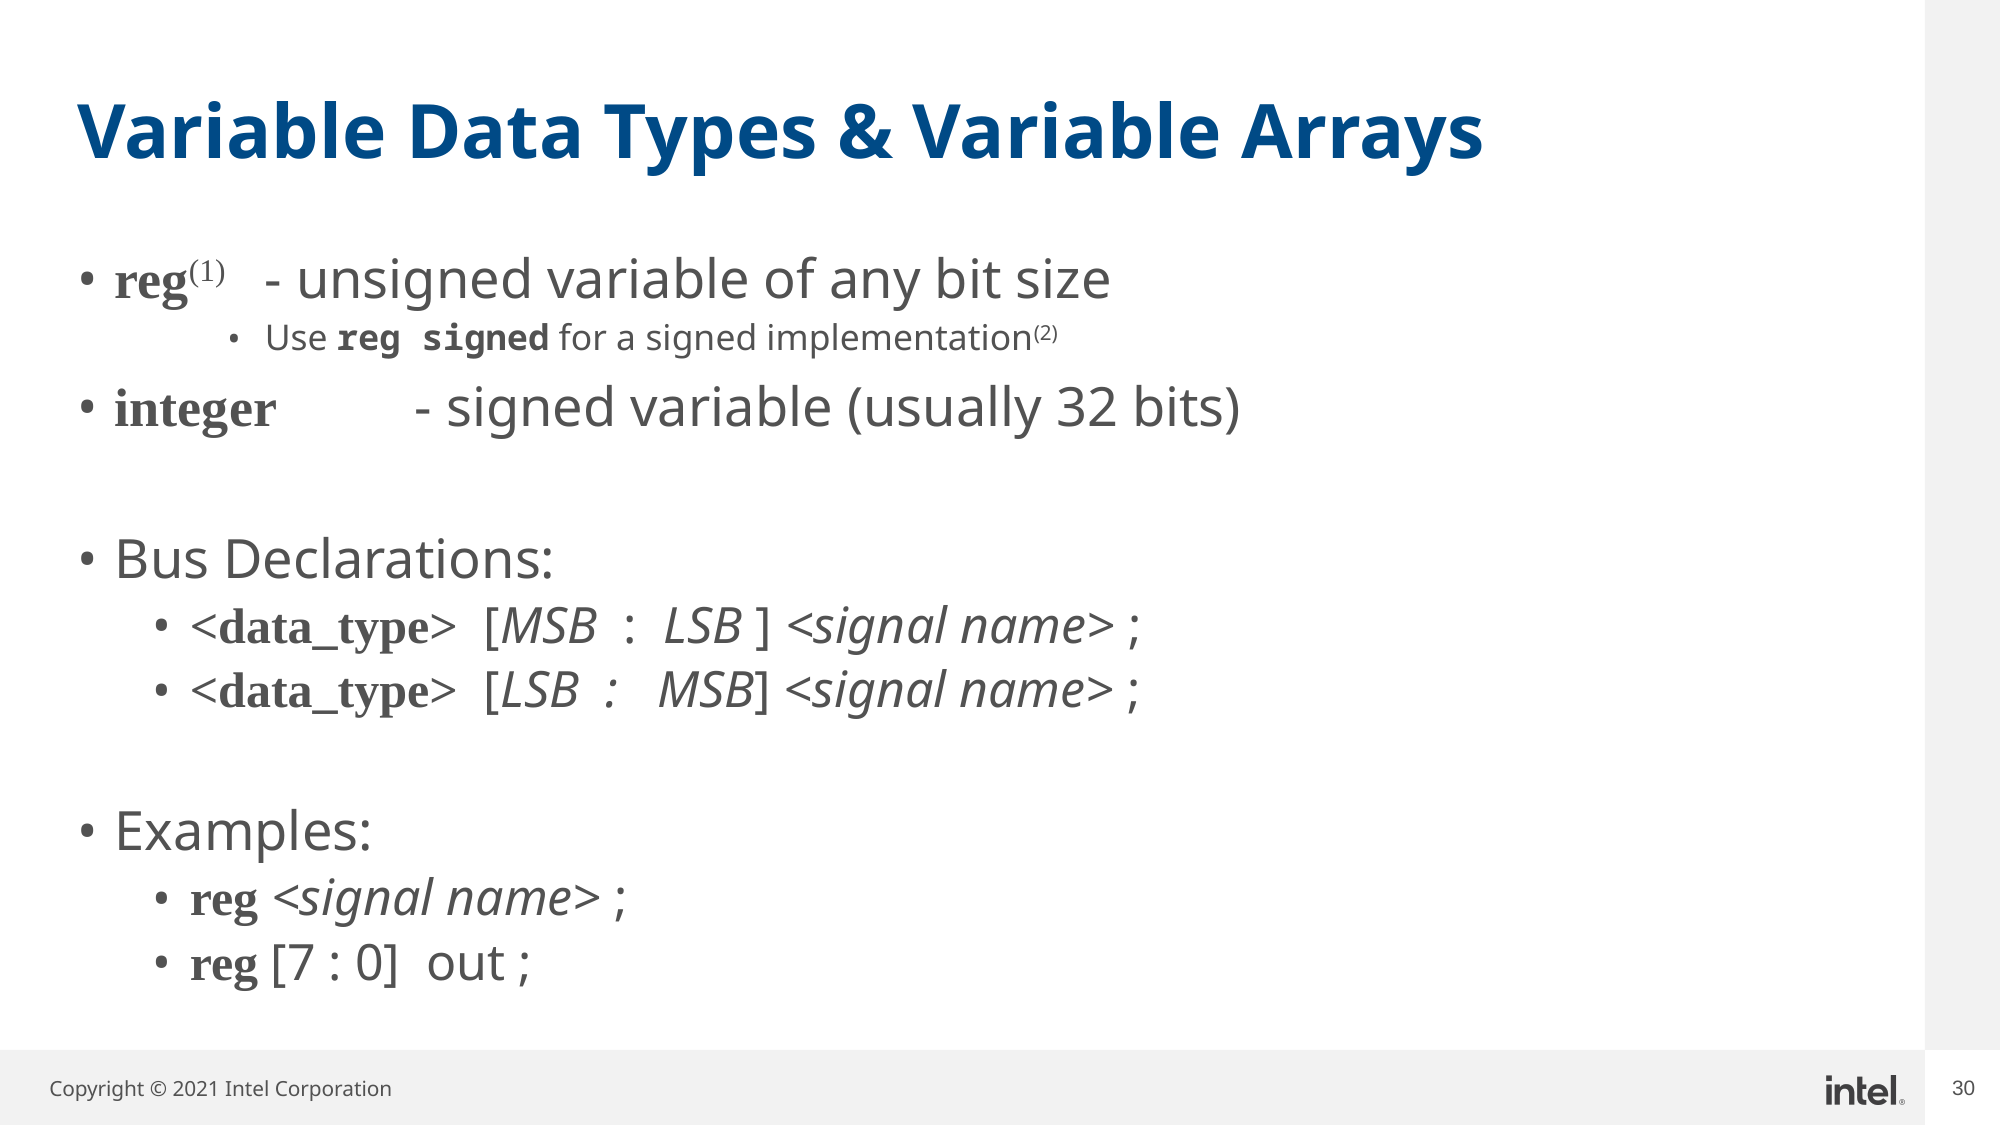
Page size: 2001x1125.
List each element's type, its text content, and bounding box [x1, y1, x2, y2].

title Variable Data Types & Variable Arrays [62, 36, 1863, 234]
list reg(1) - unsigned variable of any bit size Use reg signed for a signed implementation(2) integer - signed variable (usually 32 bits) Bus Declarations: <data_type> [MSB : LSB ] <signal name> ; <data_type> [LSB : MSB] <signal name> ; Examples: reg <signal name> ; reg [7 : 0] out ; [62, 243, 1863, 1014]
picture [1826, 1075, 1905, 1105]
